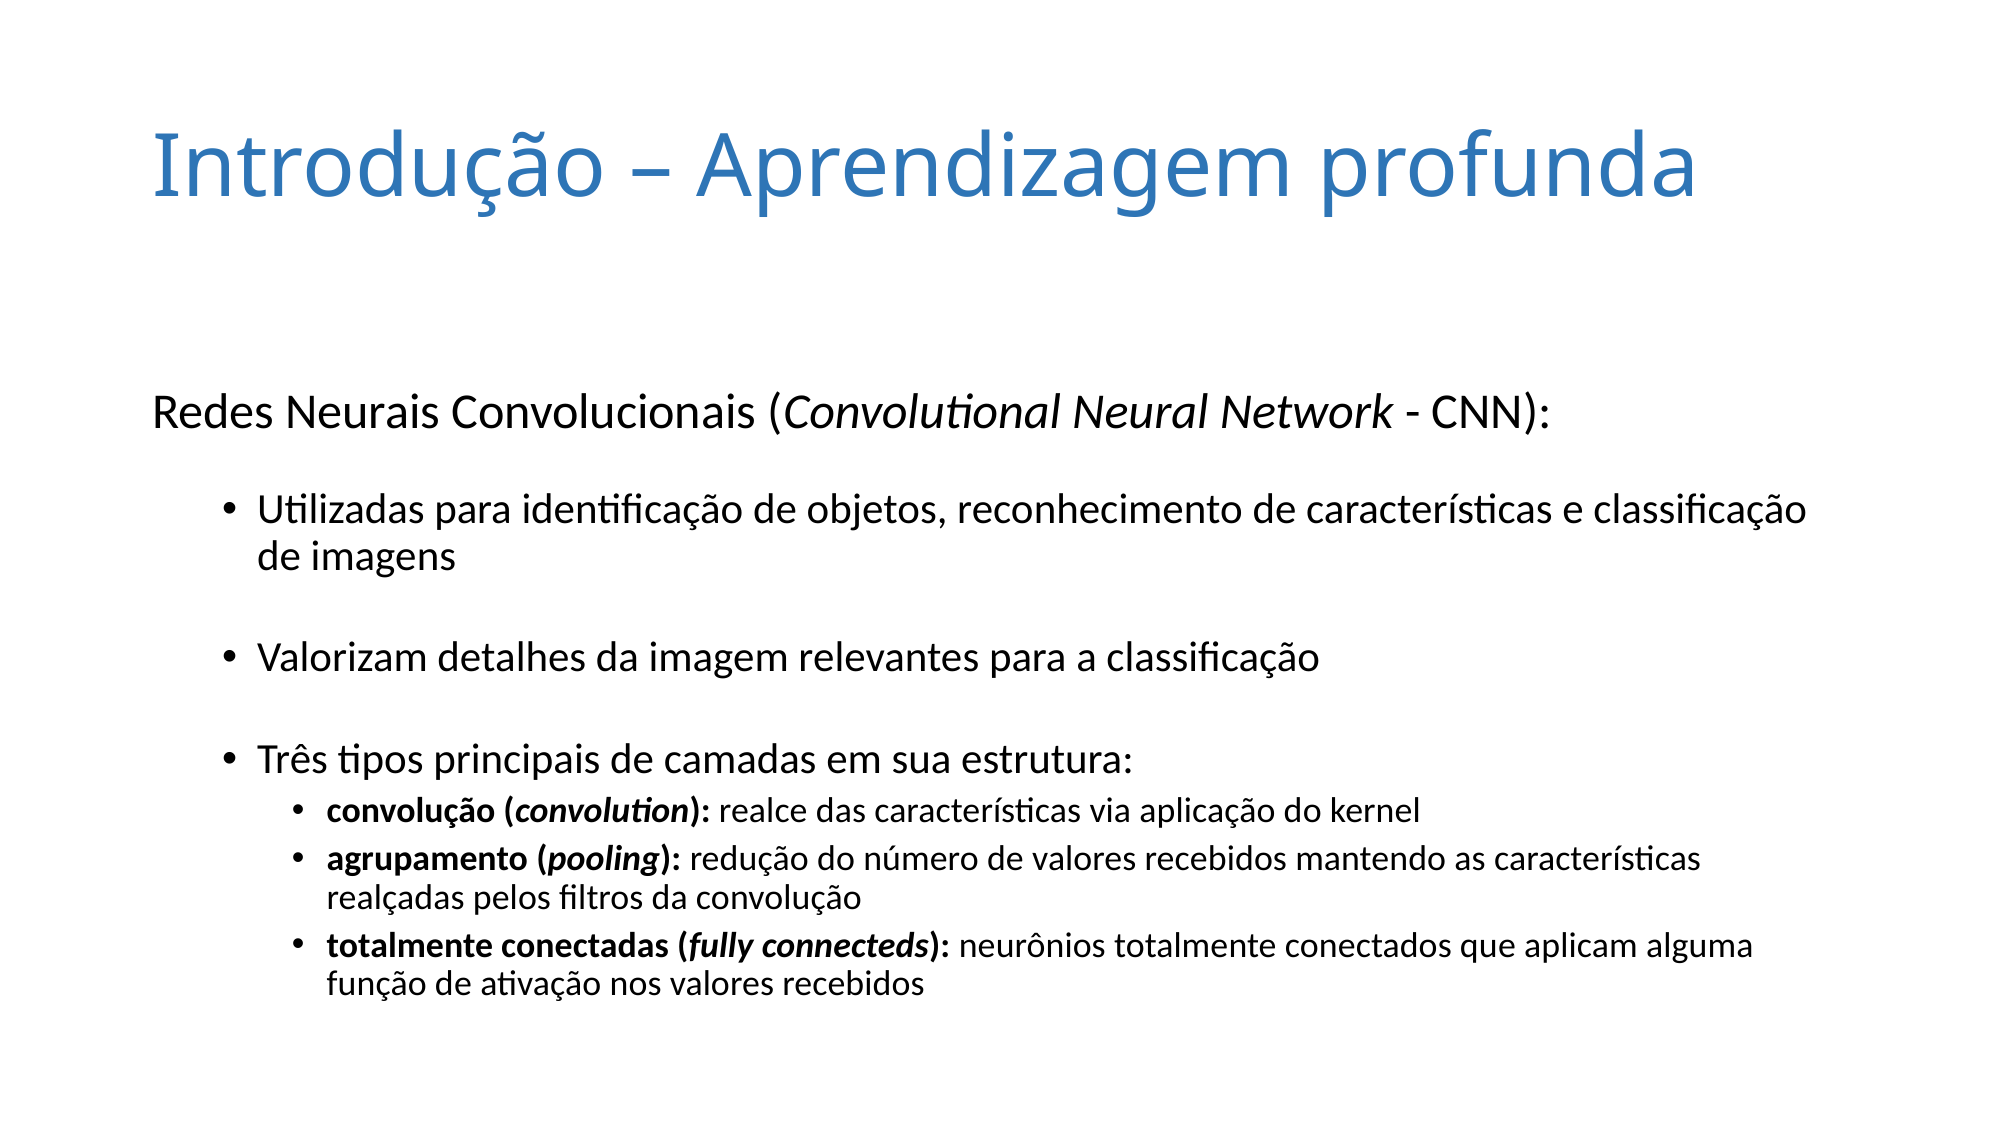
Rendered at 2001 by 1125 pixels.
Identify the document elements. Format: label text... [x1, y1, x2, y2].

list Redes Neurais Convolucionais (Convolutional Neural Network - CNN): Utilizadas para identificação de objetos, reconhecimento de características e classificação de imagens Valorizam detalhes da imagem relevantes para a classificação Três tipos principais de camadas em sua estrutura: convolução (convolution): realce das características via aplicação do kernel agrupamento (pooling): redução do número de valores recebidos mantendo as características realçadas pelos filtros da convolução totalmente conectadas (fully connecteds): neurônios totalmente conectados que aplicam alguma função de ativação nos valores recebidos [137, 299, 1863, 1014]
title Introdução – Aprendizagem profunda [137, 59, 1863, 278]
